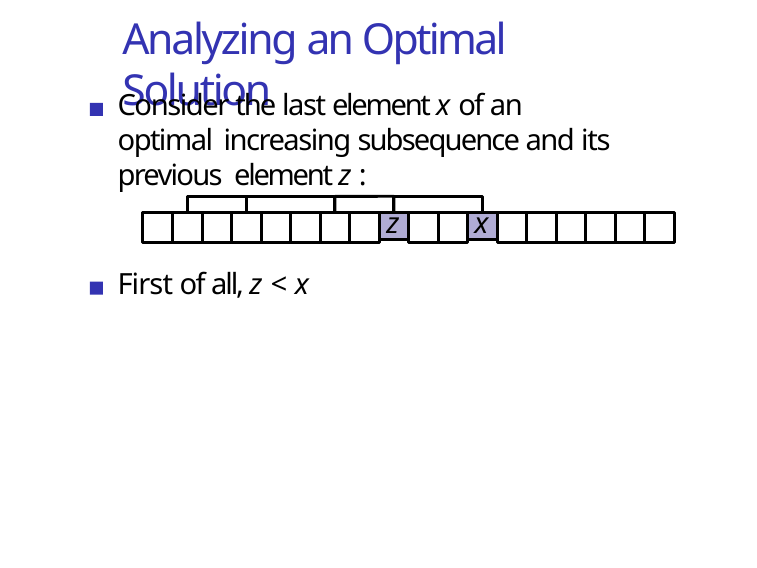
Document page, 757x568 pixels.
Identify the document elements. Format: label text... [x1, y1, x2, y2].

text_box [495, 210, 677, 244]
text_box [187, 196, 483, 212]
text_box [406, 210, 470, 244]
text_box x [472, 212, 492, 240]
text_box Consider the last element x of an optimal increasing subsequence and its previous element z : [115, 83, 617, 192]
text_box z [384, 212, 403, 240]
text_box [89, 102, 103, 116]
title Analyzing an Optimal Solution [120, 9, 636, 115]
text_box [89, 281, 103, 295]
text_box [141, 210, 381, 244]
text_box First of all, z < x [115, 262, 329, 301]
